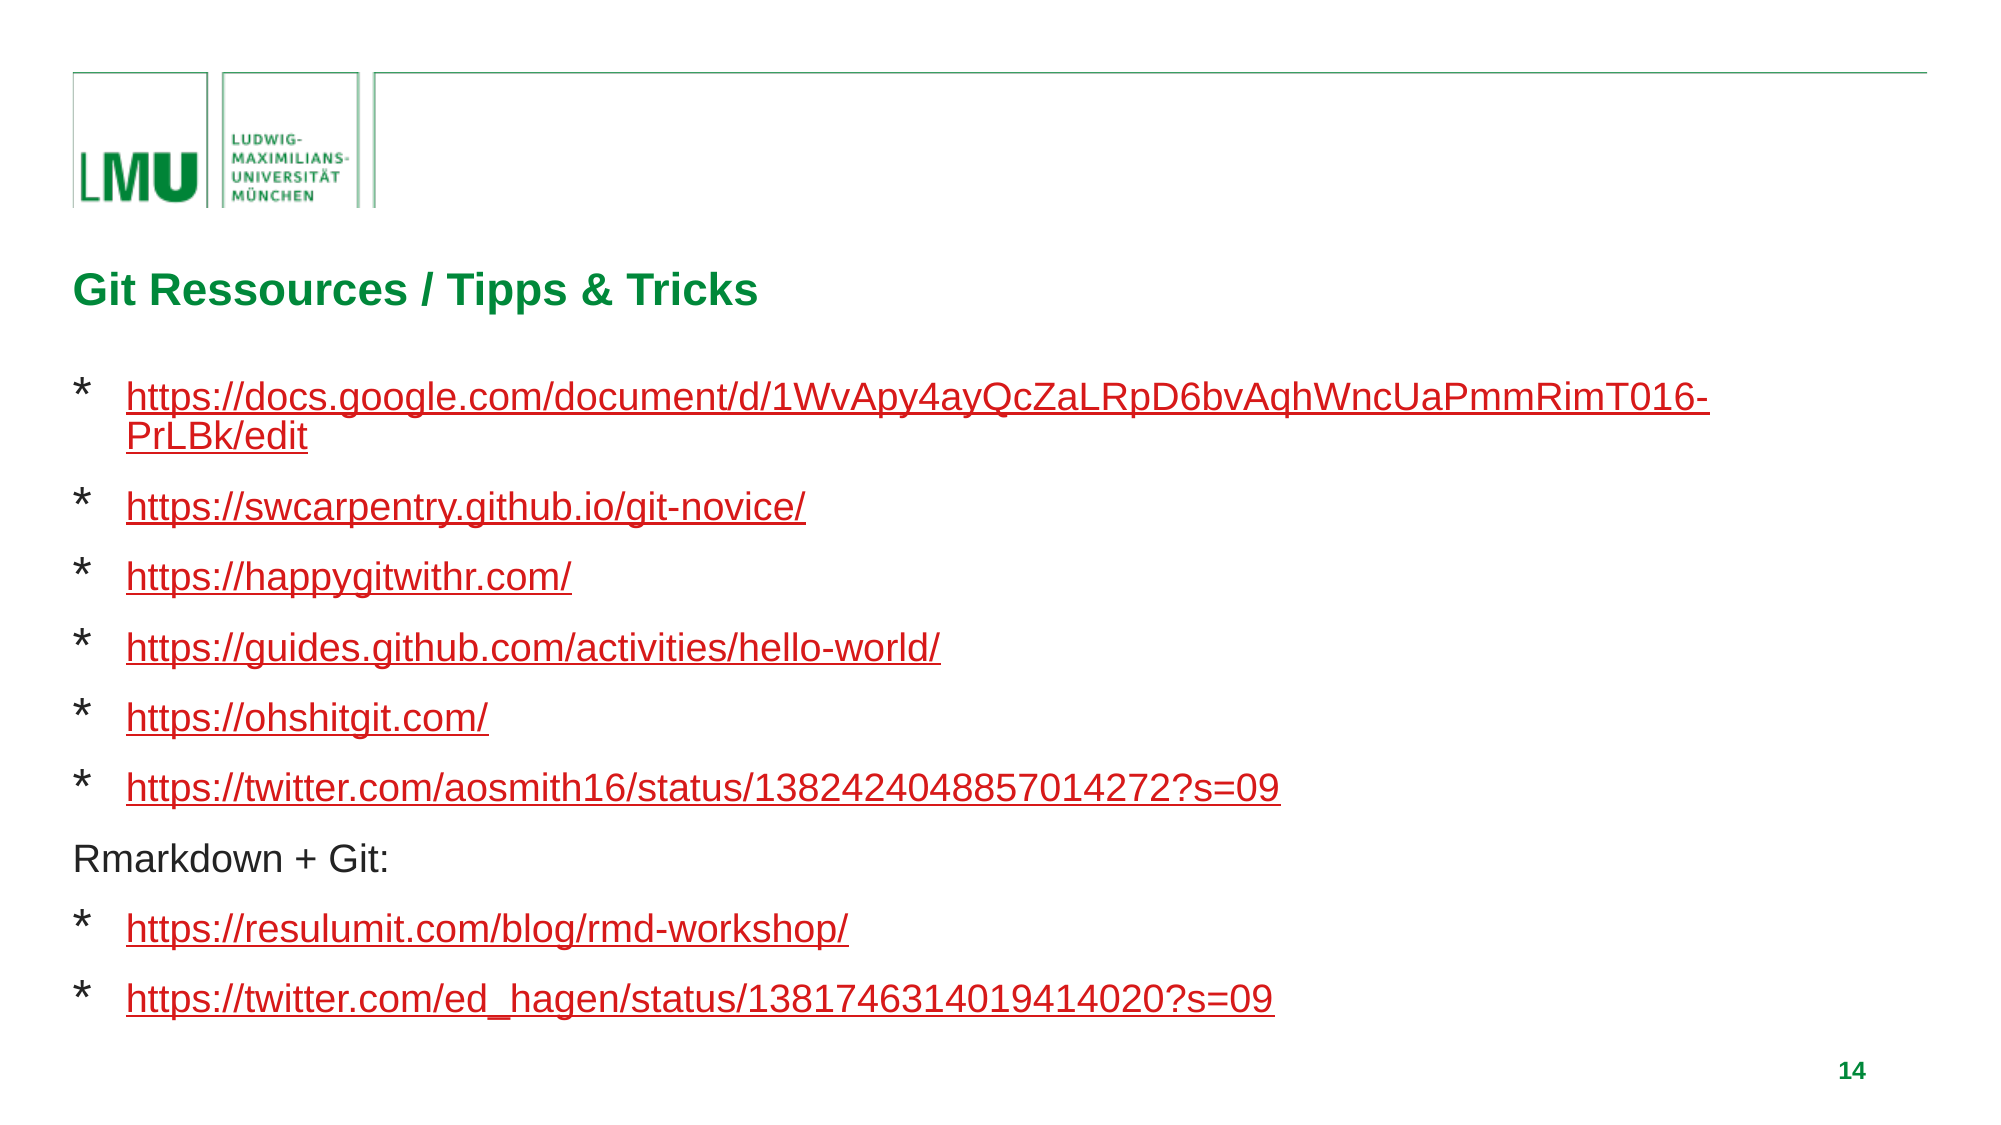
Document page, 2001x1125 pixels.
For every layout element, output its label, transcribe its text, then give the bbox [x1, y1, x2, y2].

slide_number 14 [1838, 1054, 1957, 1099]
list https://docs.google.com/document/d/1WvApy4ayQcZaLRpD6bvAqhWncUaPmmRimT016-PrLBk/edit https://swcarpentry.github.io/git-novice/ https://happygitwithr.com/ https://guides.github.com/activities/hello-world/ https://ohshitgit.com/ https://twitter.com/aosmith16/status/1382424048857014272?s=09 Rmarkdown + Git: https://resulumit.com/blog/rmd-workshop/ https://twitter.com/ed_hagen/status/1381746314019414020?s=09 [72, 370, 1727, 1120]
list Git Ressources / Tipps & Tricks [72, 259, 1928, 350]
